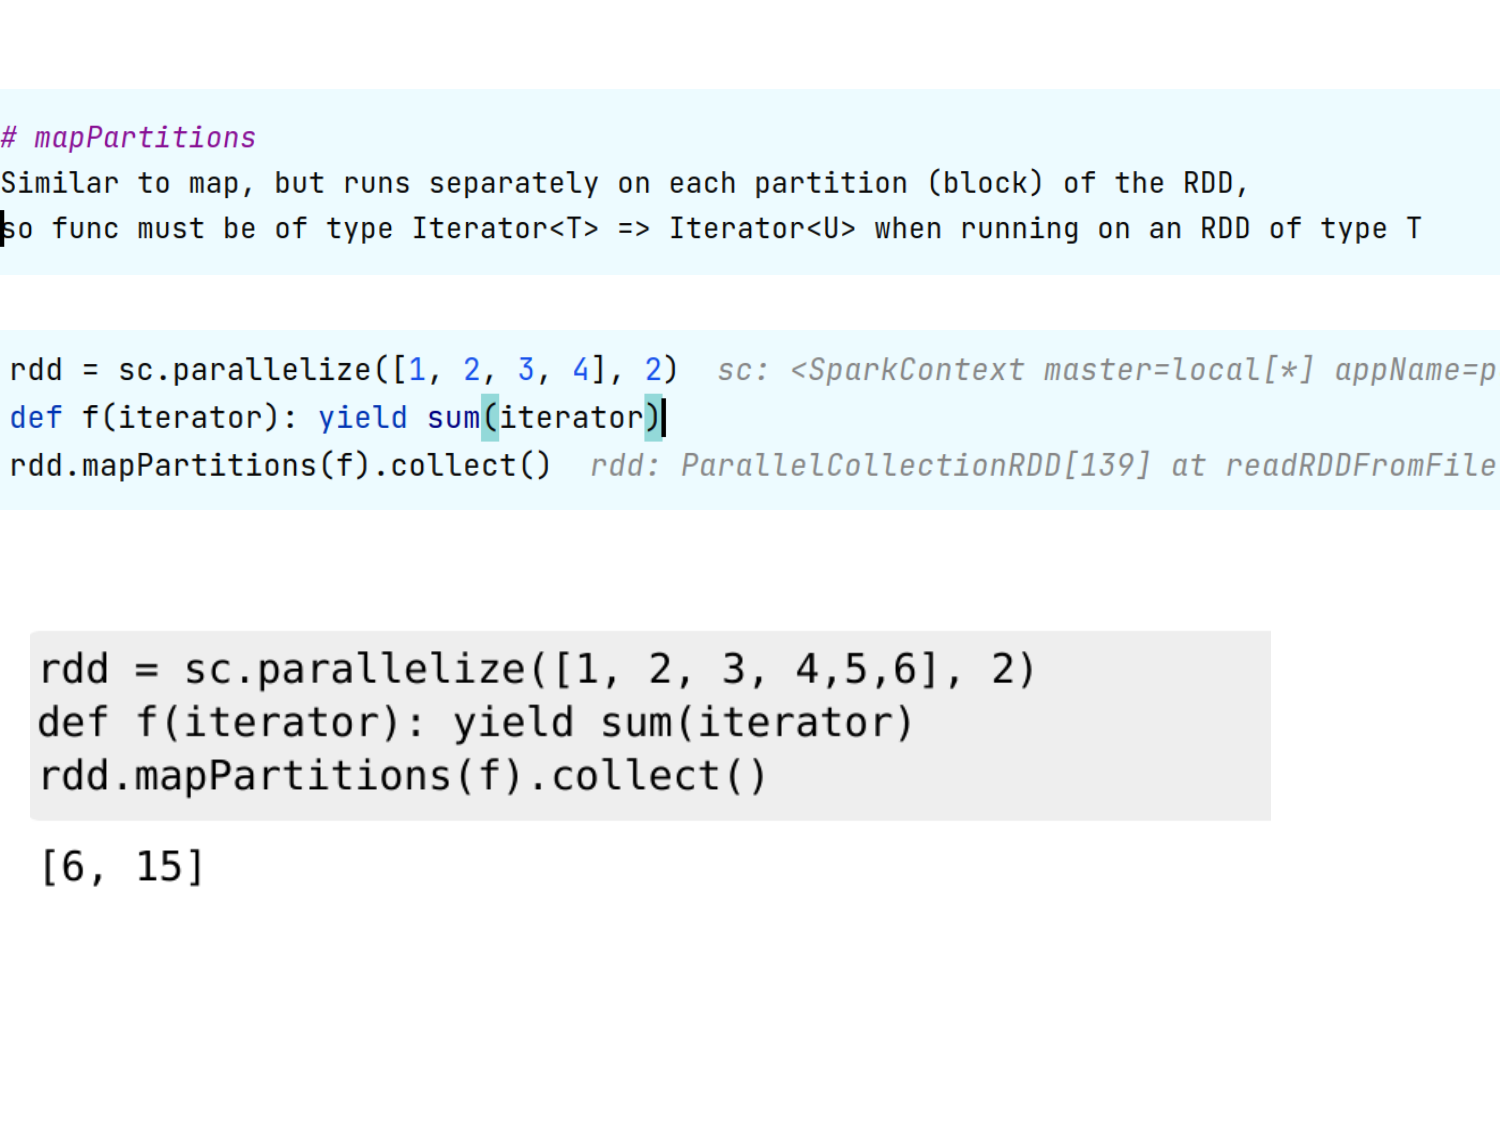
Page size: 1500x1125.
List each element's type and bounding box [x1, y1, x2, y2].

picture [0, 330, 1500, 511]
picture [29, 614, 1271, 912]
picture [0, 89, 1500, 275]
